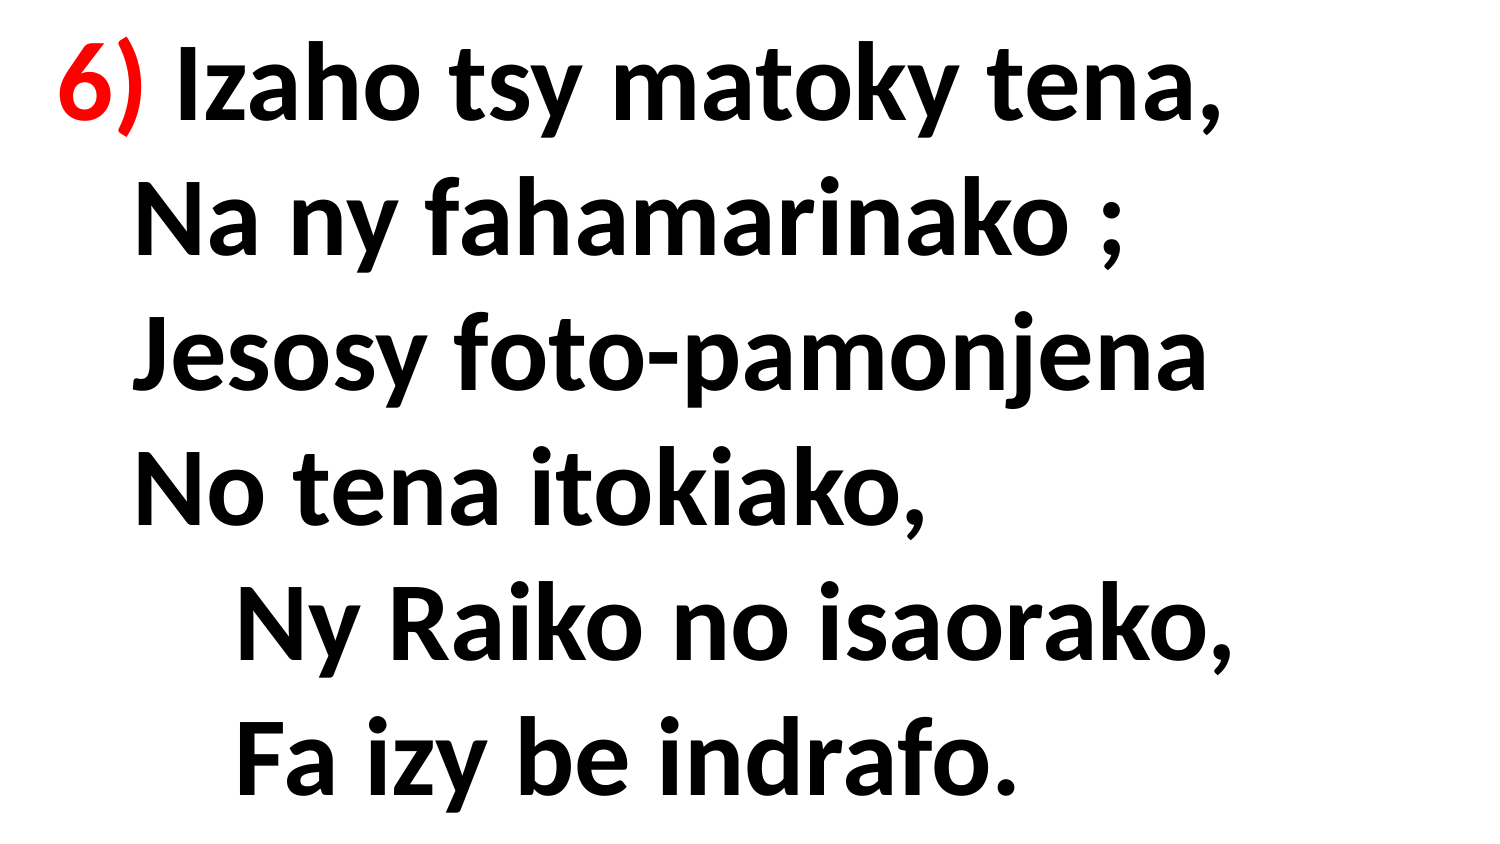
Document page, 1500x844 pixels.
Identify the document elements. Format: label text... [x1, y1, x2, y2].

title 6) Izaho tsy matoky tena, Na ny fahamarinako ; Jesosy foto-pamonjena No tena itokiako, Ny Raiko no isaorako, Fa izy be indrafo. [41, 321, 1500, 505]
